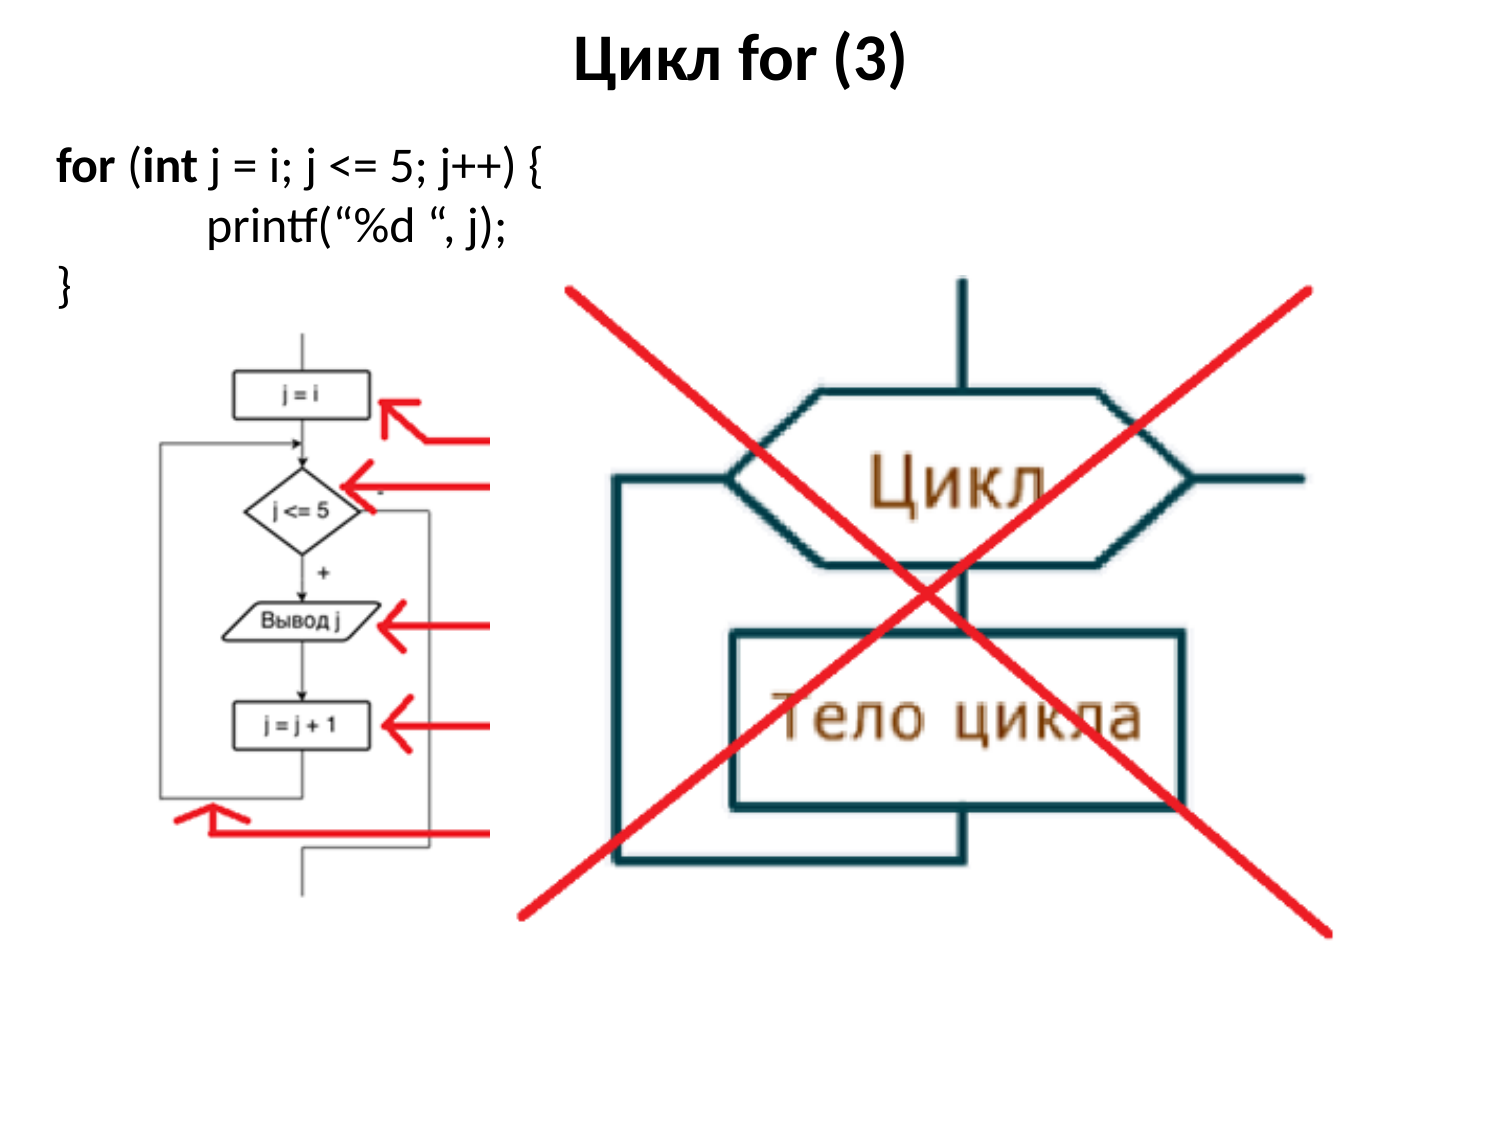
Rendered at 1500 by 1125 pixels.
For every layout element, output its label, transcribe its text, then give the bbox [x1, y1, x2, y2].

picture [147, 275, 1377, 951]
title Цикл for (3) [0, 19, 1483, 88]
text_box for (int j = i; j <= 5; j++) { printf(“%d “, j); } [41, 125, 1471, 441]
